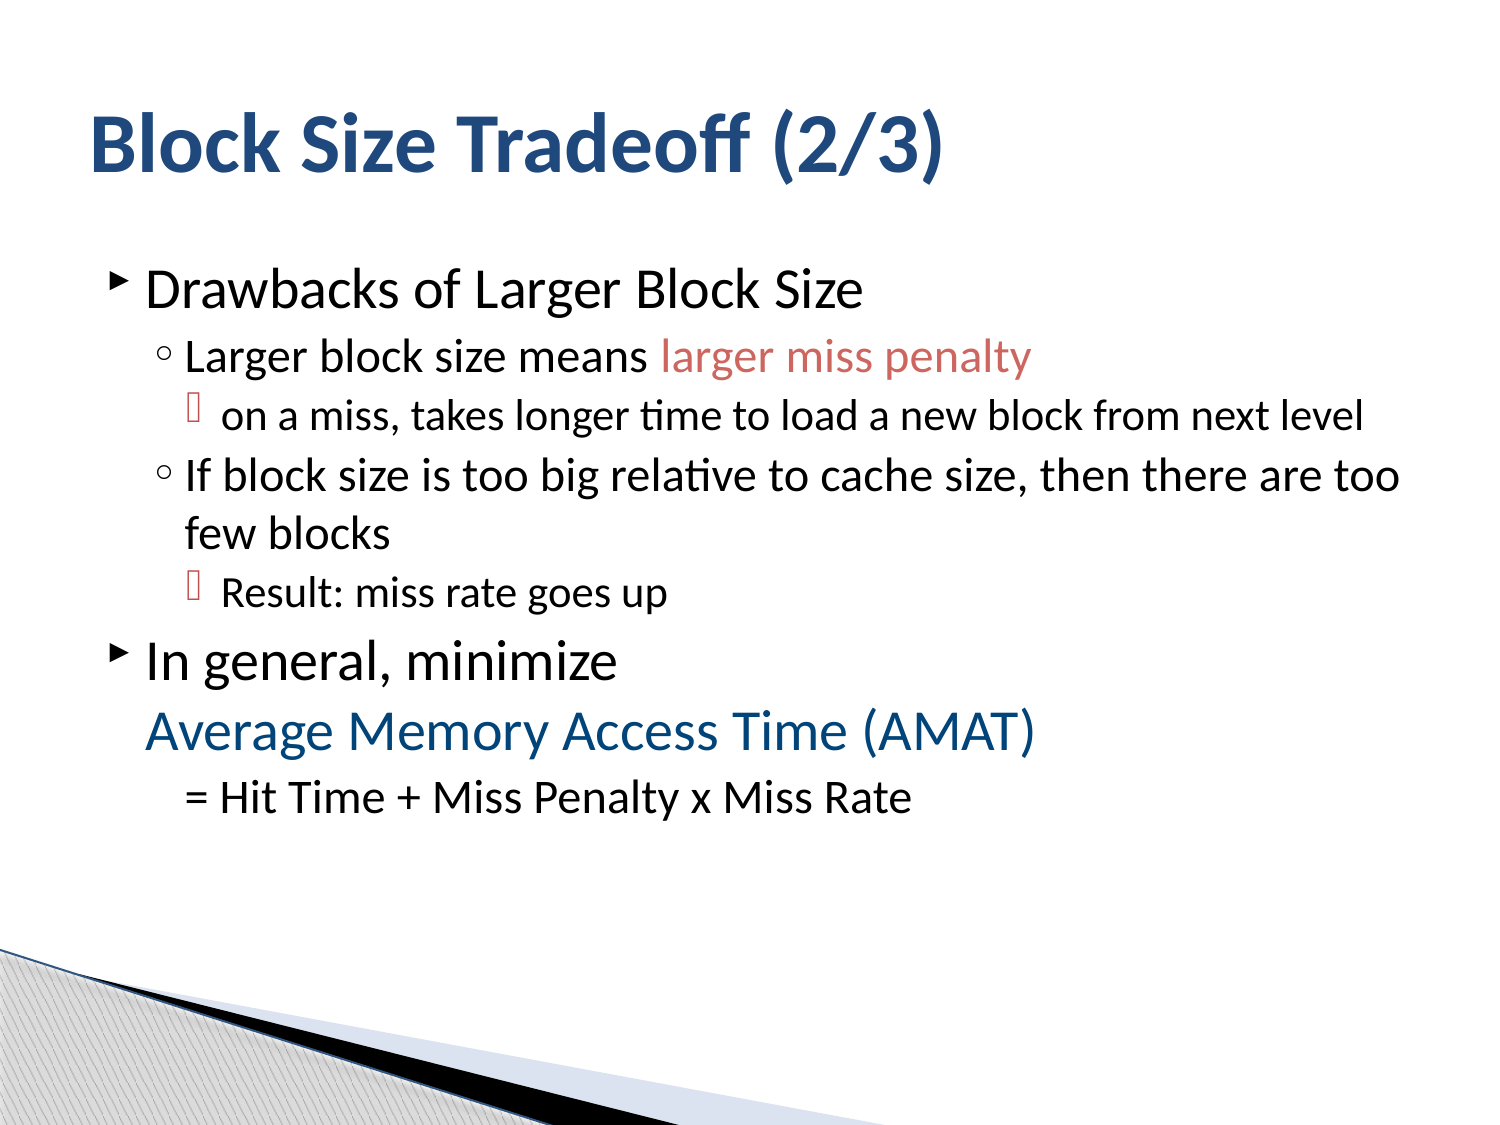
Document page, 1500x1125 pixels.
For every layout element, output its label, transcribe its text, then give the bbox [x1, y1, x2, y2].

title Block Size Tradeoff (2/3) [75, 45, 1425, 233]
list Drawbacks of Larger Block Size Larger block size means larger miss penalty on a miss, takes longer time to load a new block from next level If block size is too big relative to cache size, then there are too few blocks Result: miss rate goes up In general, minimize Average Memory Access Time (AMAT) = Hit Time + Miss Penalty x Miss Rate [75, 243, 1425, 986]
